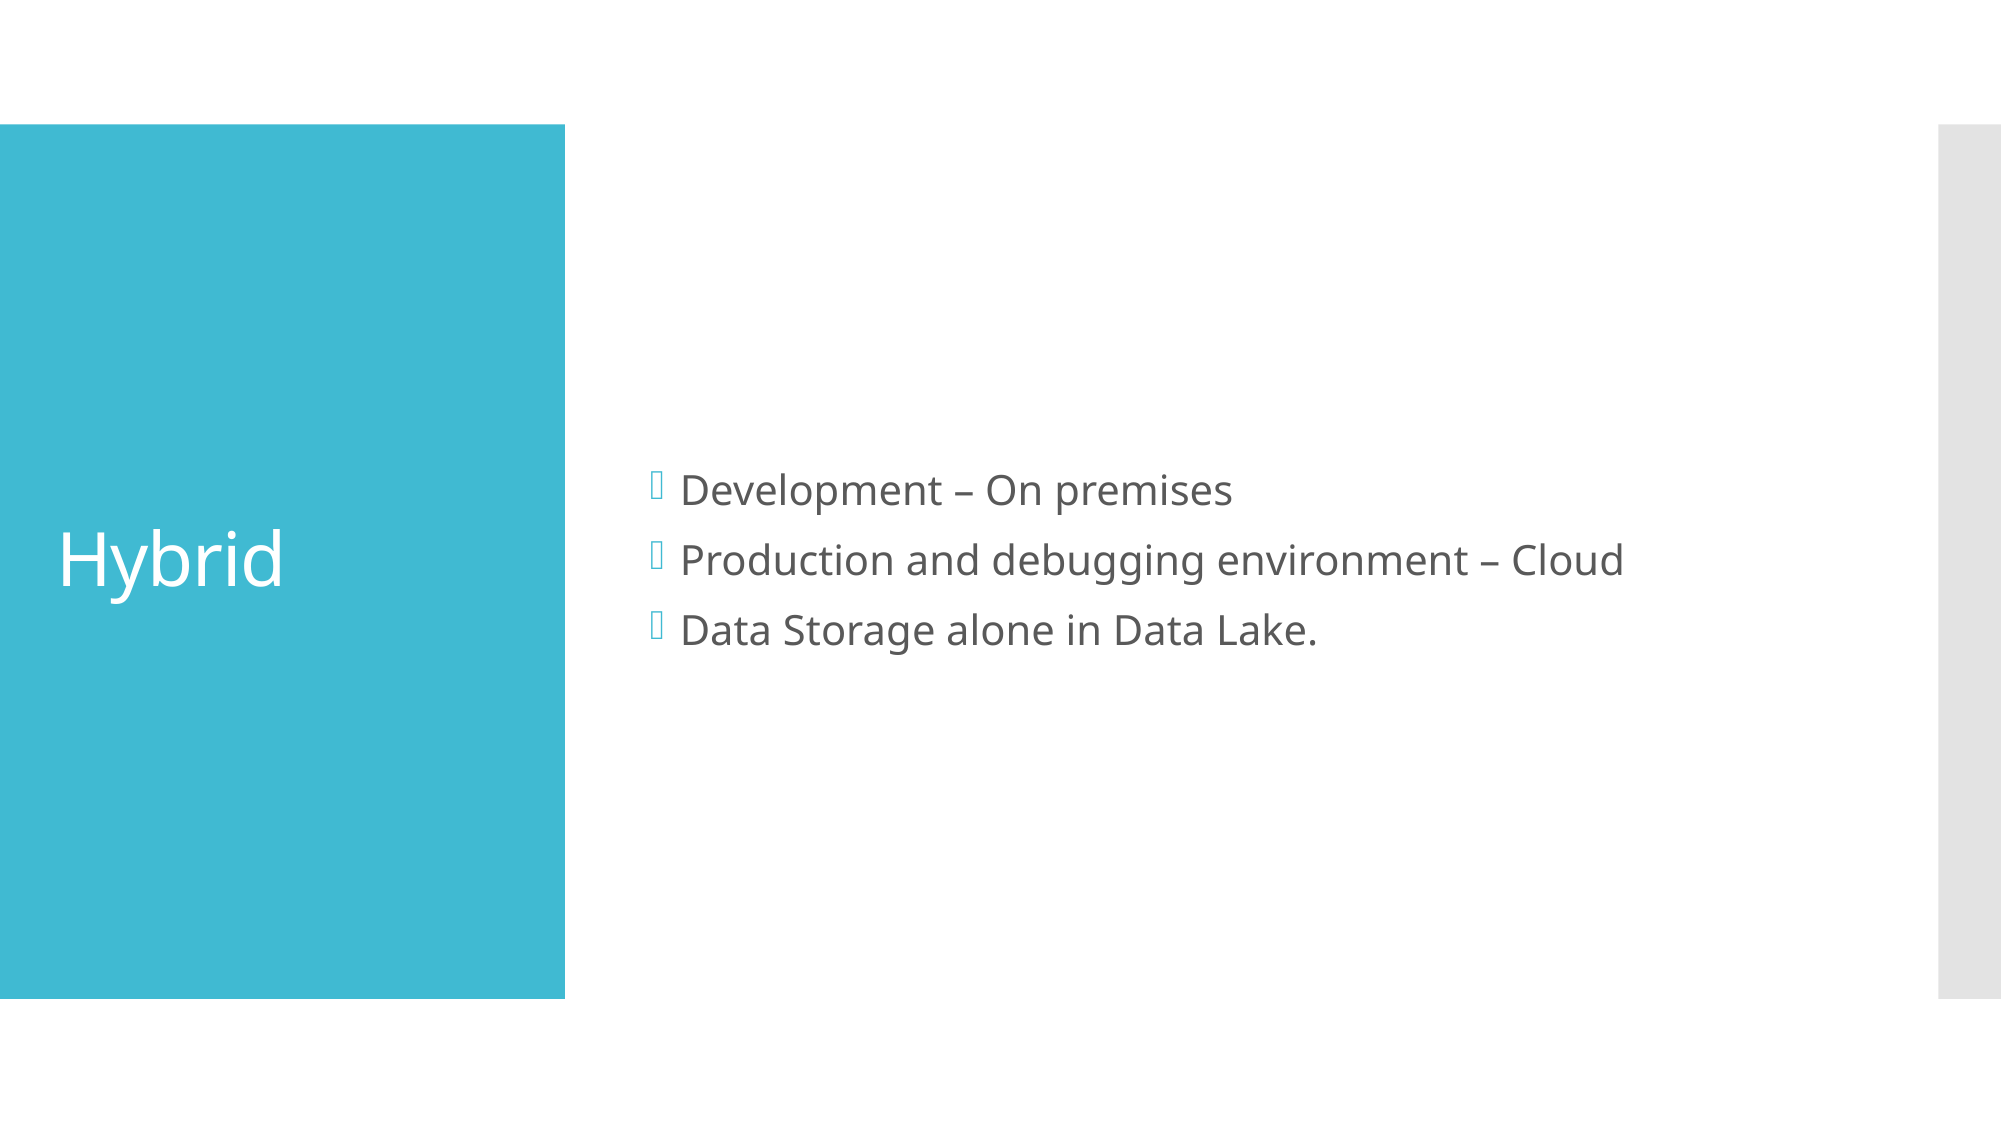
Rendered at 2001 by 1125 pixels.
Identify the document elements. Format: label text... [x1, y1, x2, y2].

title Hybrid [41, 184, 525, 940]
list Development – On premises Production and debugging environment – Cloud Data Storage alone in Data Lake. [634, 141, 1835, 982]
